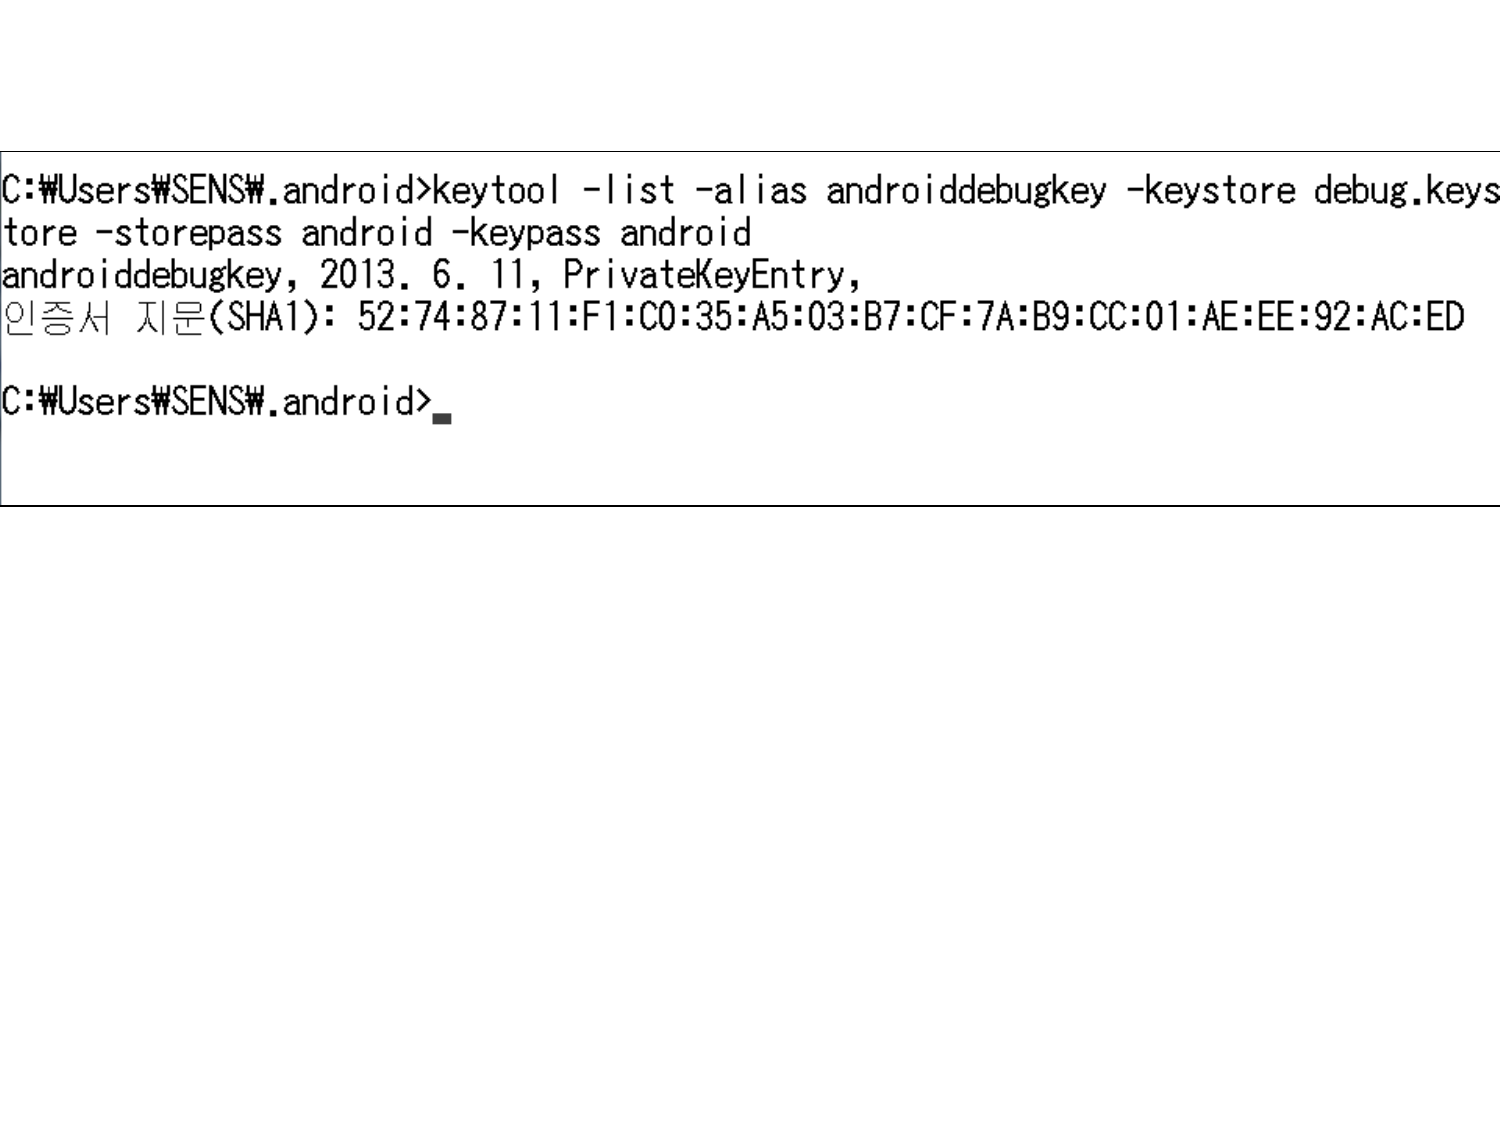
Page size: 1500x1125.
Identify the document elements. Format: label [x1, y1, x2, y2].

picture [0, 152, 1500, 506]
